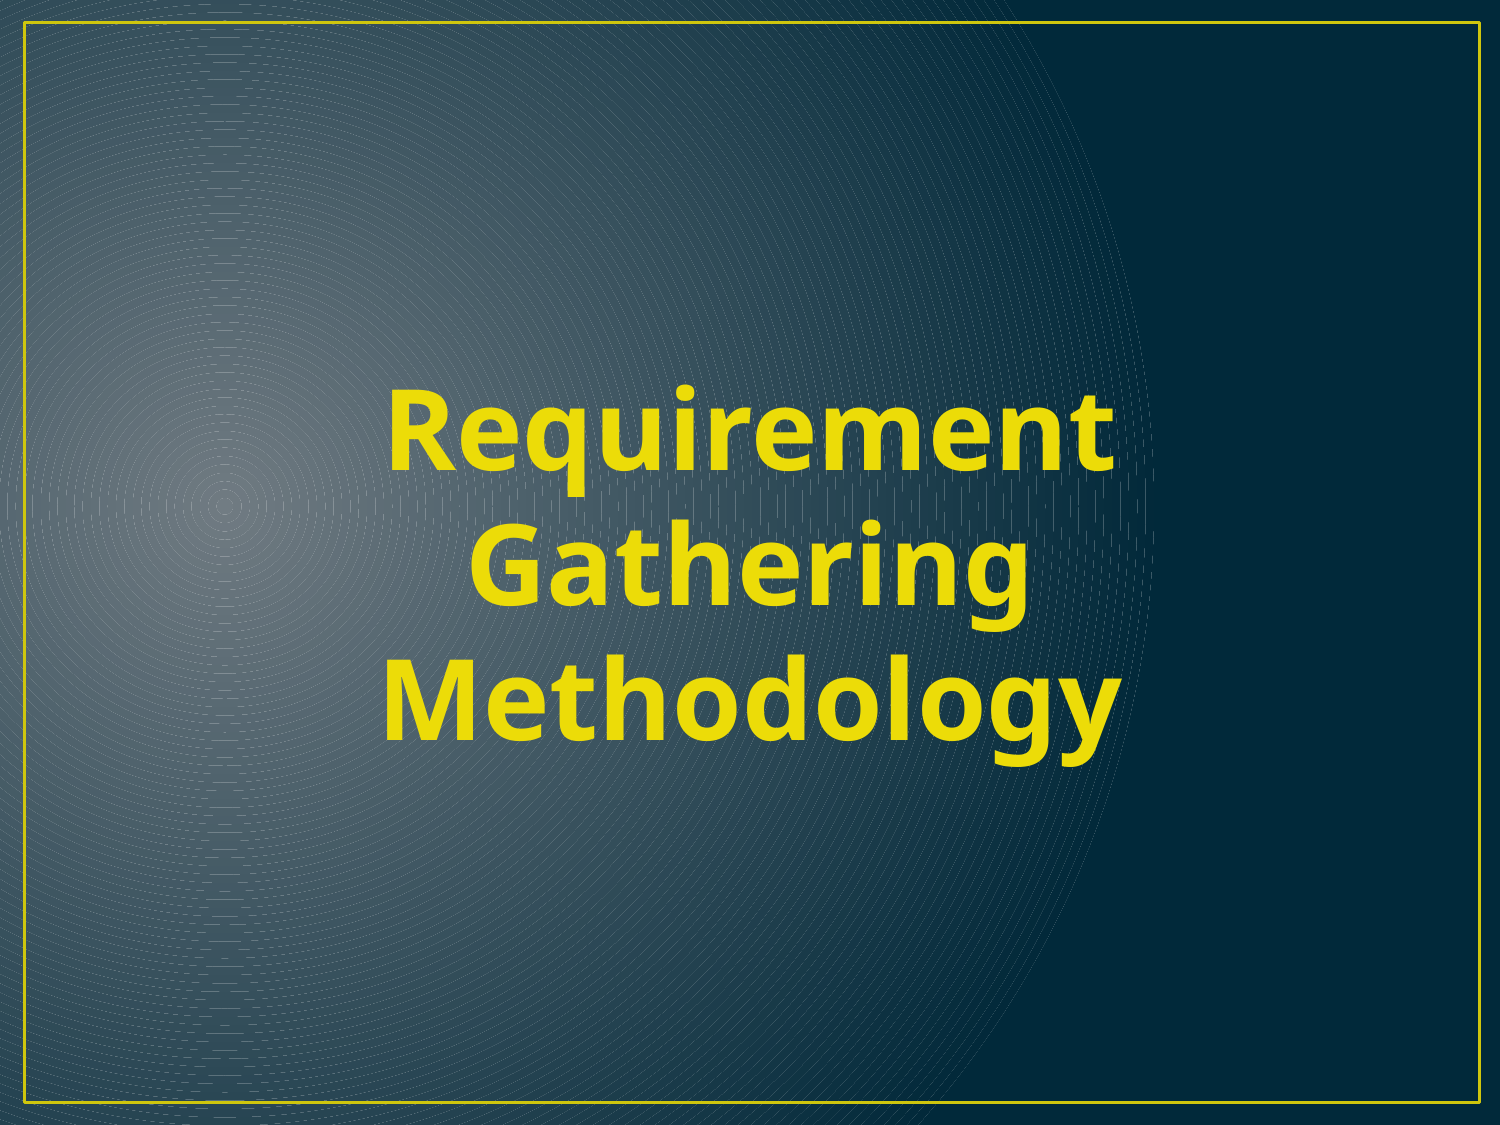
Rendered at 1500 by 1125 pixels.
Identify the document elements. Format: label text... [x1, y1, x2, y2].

text_box Requirement Gathering Methodology [362, 349, 1138, 770]
